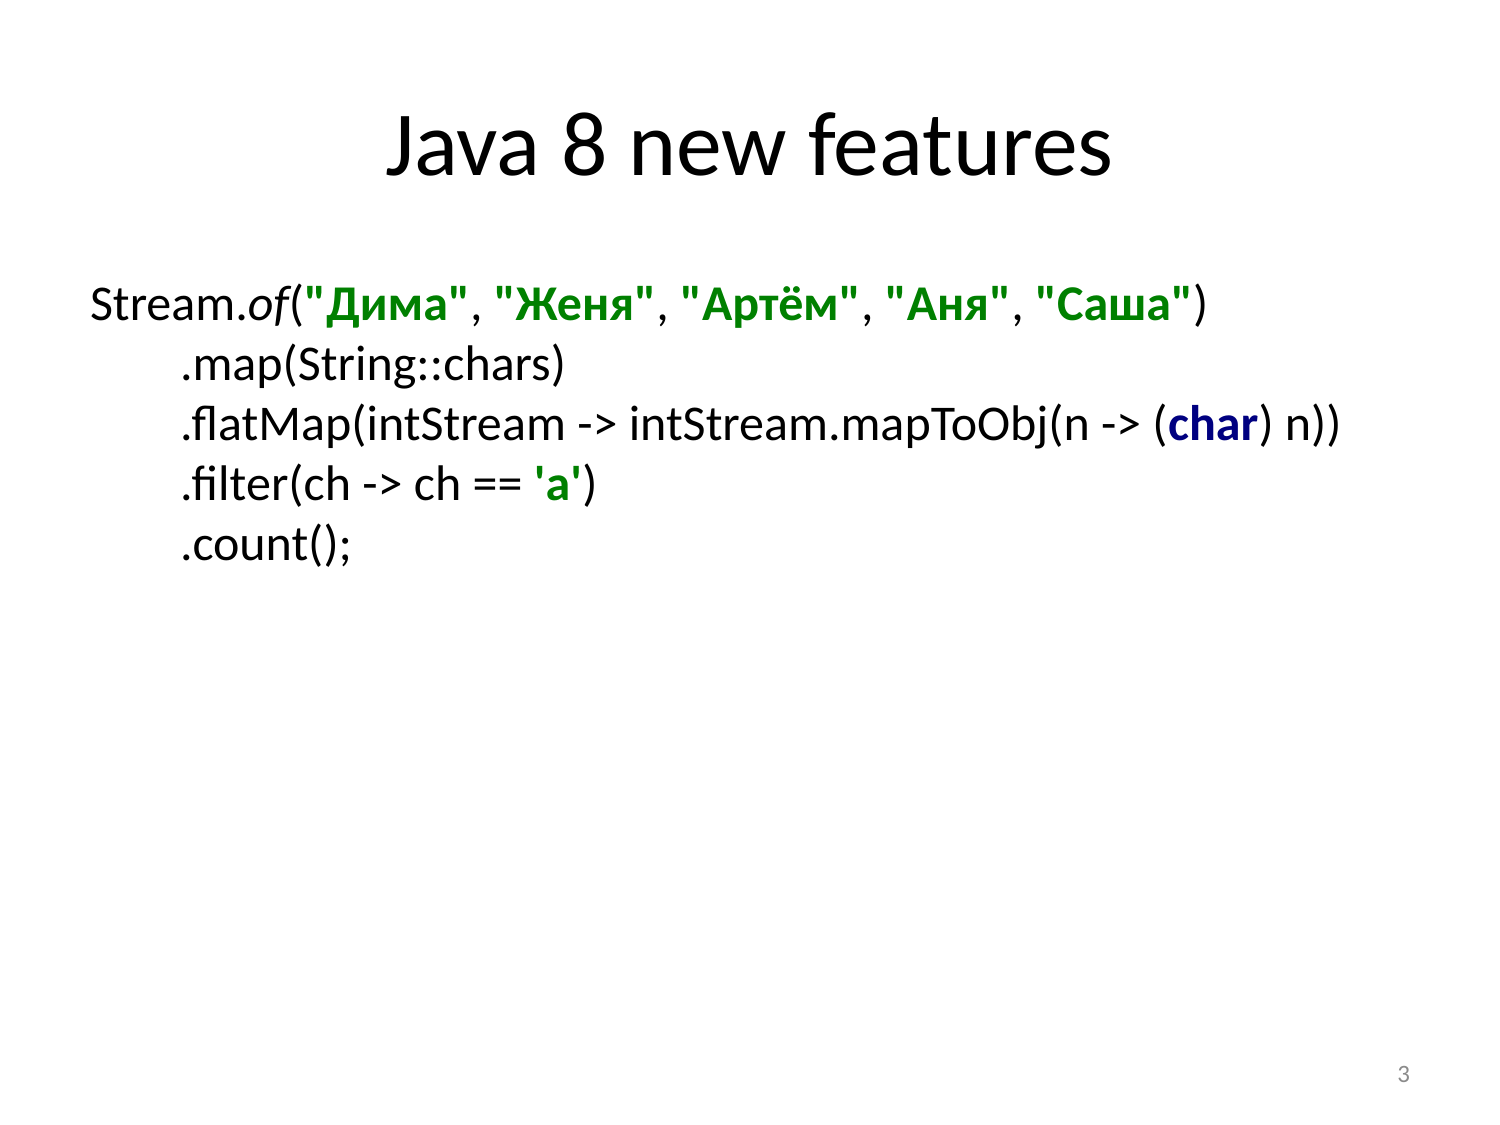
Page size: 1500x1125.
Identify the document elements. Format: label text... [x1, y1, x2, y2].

title Java 8 new features [75, 45, 1425, 233]
slide_number 3 [1074, 1042, 1425, 1103]
list Stream.of("Дима", "Женя", "Артём", "Аня", "Саша") .map(String::chars) .flatMap(intStream -> intStream.mapToObj(n -> (char) n)) .filter(ch -> ch == 'а') .count(); [75, 262, 1365, 1035]
